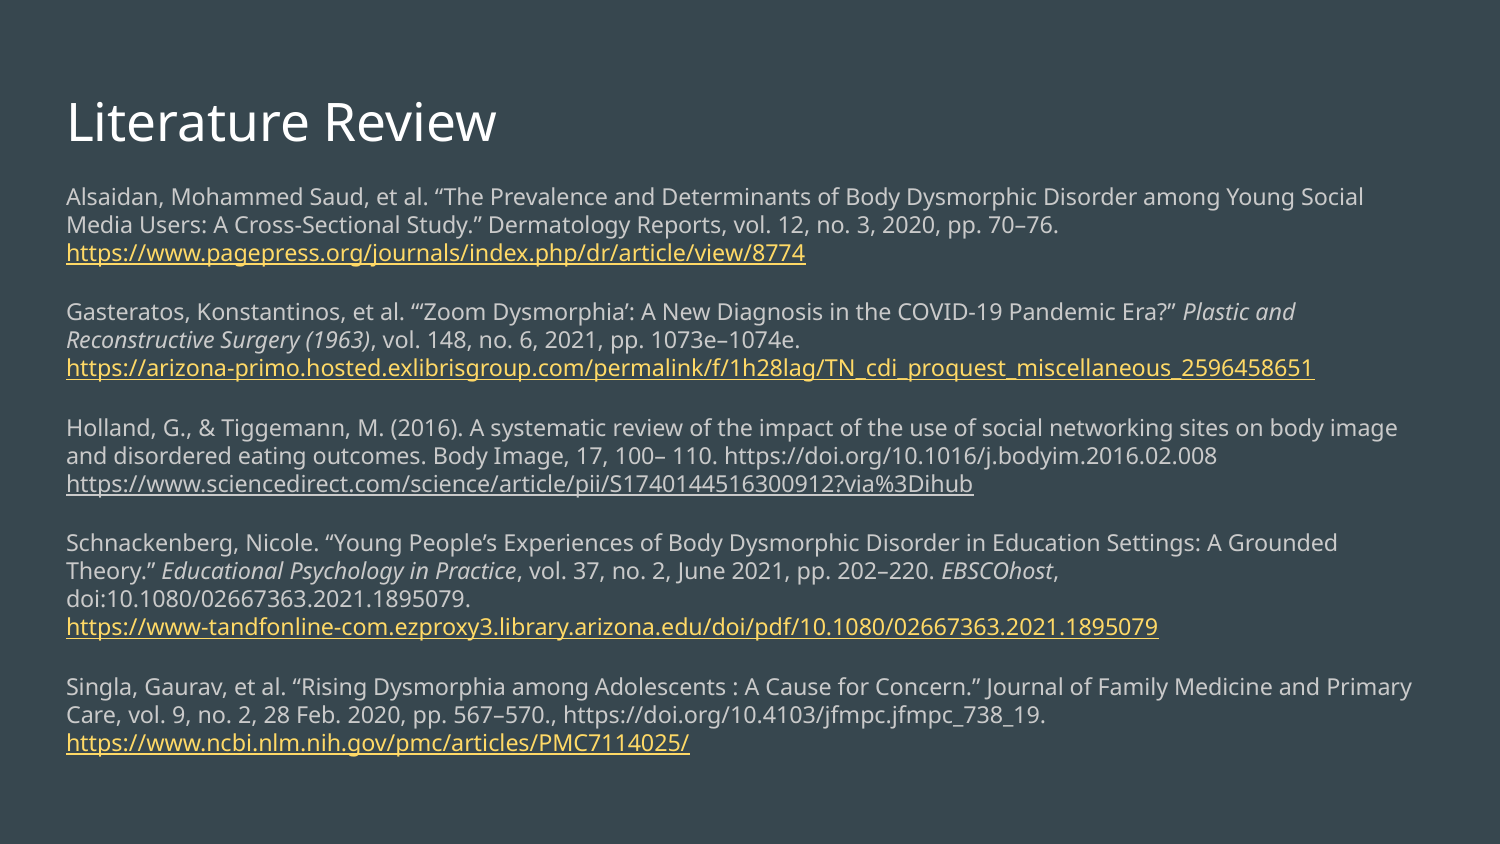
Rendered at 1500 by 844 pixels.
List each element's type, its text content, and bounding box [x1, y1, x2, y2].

list Alsaidan, Mohammed Saud, et al. “The Prevalence and Determinants of Body Dysmorphic Disorder among Young Social Media Users: A Cross-Sectional Study.” Dermatology Reports, vol. 12, no. 3, 2020, pp. 70–76. https://www.pagepress.org/journals/index.php/dr/article/view/8774 Gasteratos, Konstantinos, et al. “‘Zoom Dysmorphia’: A New Diagnosis in the COVID-19 Pandemic Era?” Plastic and Reconstructive Surgery (1963), vol. 148, no. 6, 2021, pp. 1073e–1074e. https://arizona-primo.hosted.exlibrisgroup.com/permalink/f/1h28lag/TN_cdi_proquest_miscellaneous_2596458651 Holland, G., & Tiggemann, M. (2016). A systematic review of the impact of the use of social networking sites on body image and disordered eating outcomes. Body Image, 17, 100– 110. https://doi.org/10.1016/j.bodyim.2016.02.008 https://www.sciencedirect.com/science/article/pii/S1740144516300912?via%3Dihub Schnackenberg, Nicole. “Young People’s Experiences of Body Dysmorphic Disorder in Education Settings: A Grounded Theory.” Educational Psychology in Practice, vol. 37, no. 2, June 2021, pp. 202–220. EBSCOhost, doi:10.1080/02667363.2021.1895079. https://www-tandfonline-com.ezproxy3.library.arizona.edu/doi/pdf/10.1080/02667363.2021.1895079 Singla, Gaurav, et al. “Rising Dysmorphia among Adolescents : A Cause for Concern.” Journal of Family Medicine and Primary Care, vol. 9, no. 2, 28 Feb. 2020, pp. 567–570., https://doi.org/10.4103/jfmpc.jfmpc_738_19. https://www.ncbi.nlm.nih.gov/pmc/articles/PMC7114025/ [51, 166, 1449, 786]
title Literature Review [51, 72, 1449, 166]
